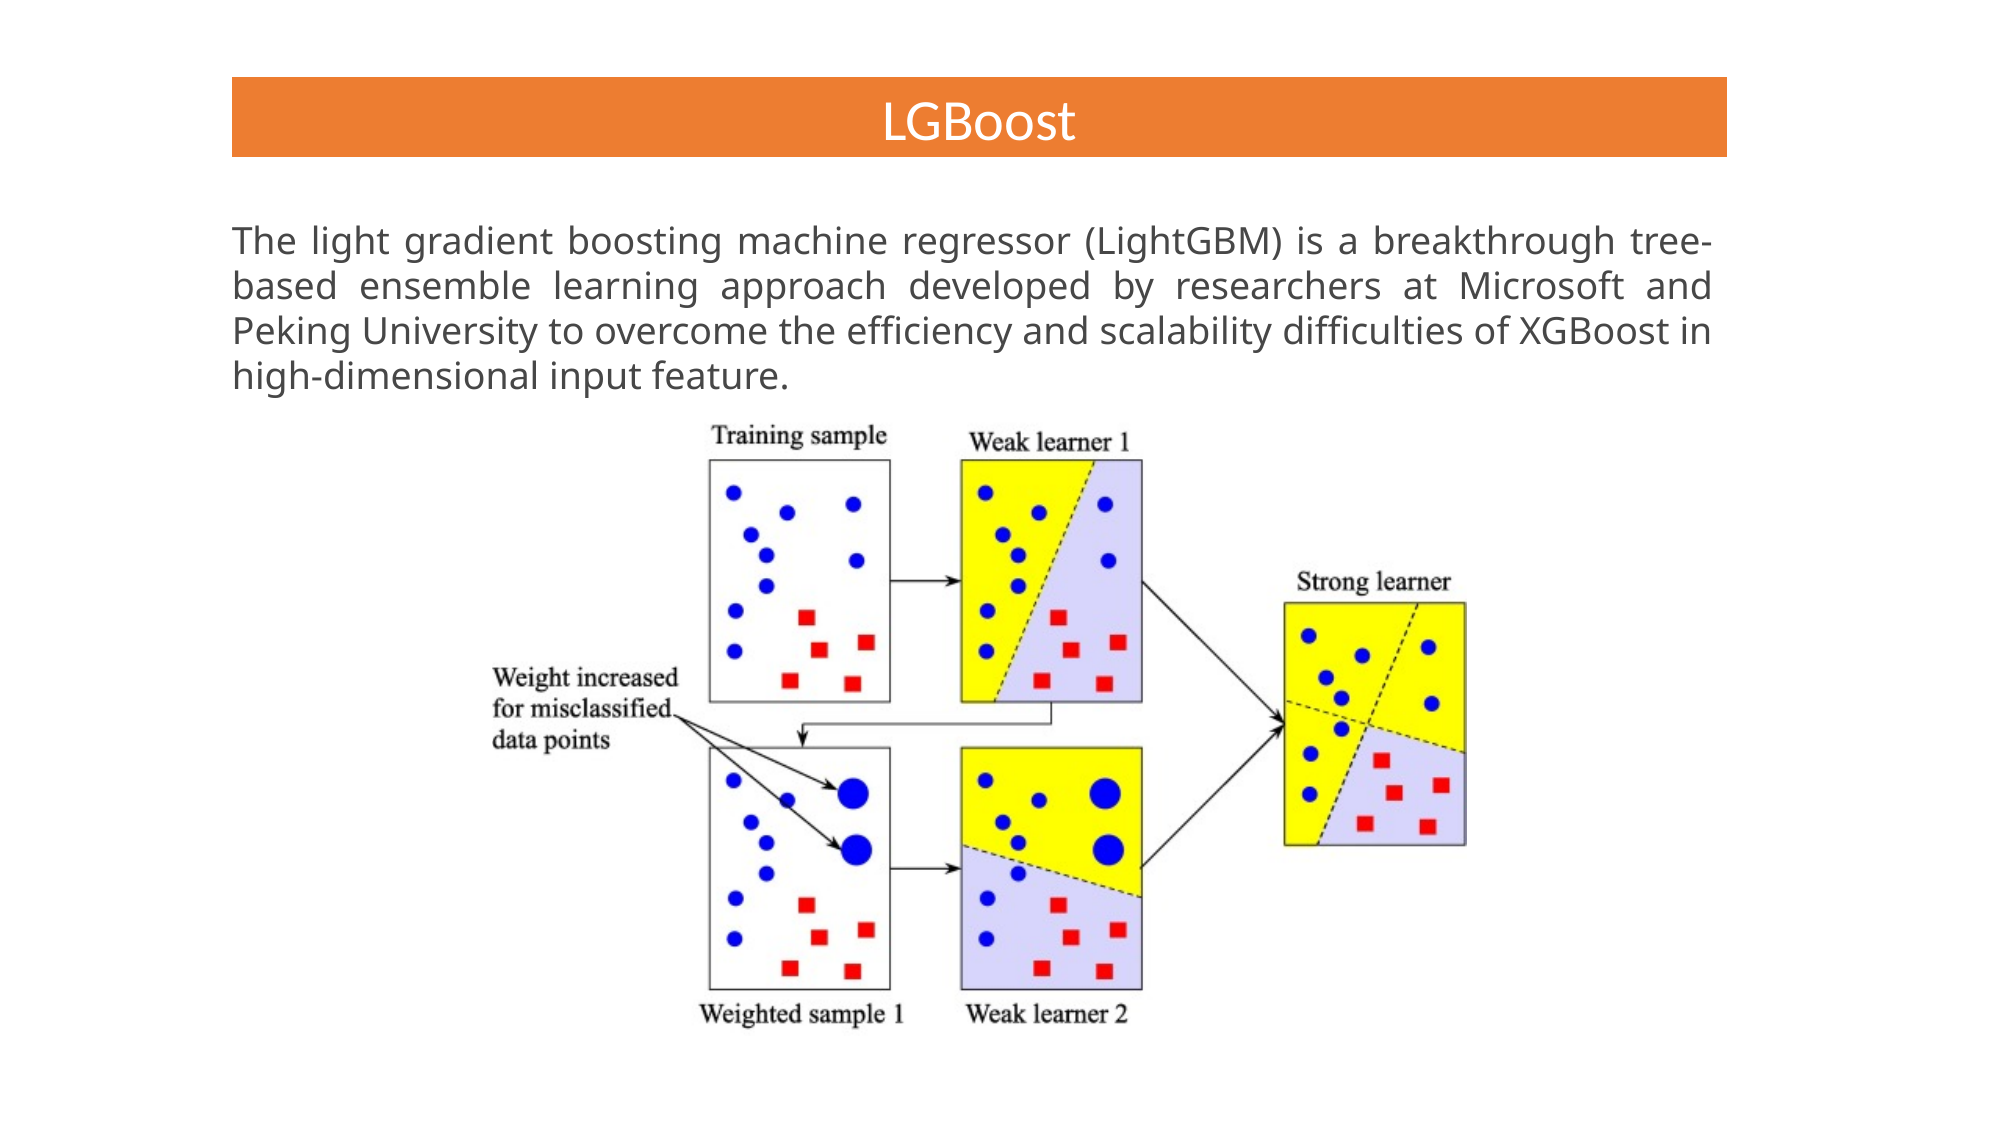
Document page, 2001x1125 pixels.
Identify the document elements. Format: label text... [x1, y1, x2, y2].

picture [492, 411, 1467, 1036]
text_box LGBoost [229, 73, 1730, 161]
text_box The light gradient boosting machine regressor (LightGBM) is a breakthrough tree-based ensemble learning approach developed by researchers at Microsoft and Peking University to overcome the efficiency and scalability difficulties of XGBoost in high-dimensional input feature. [217, 209, 1729, 405]
